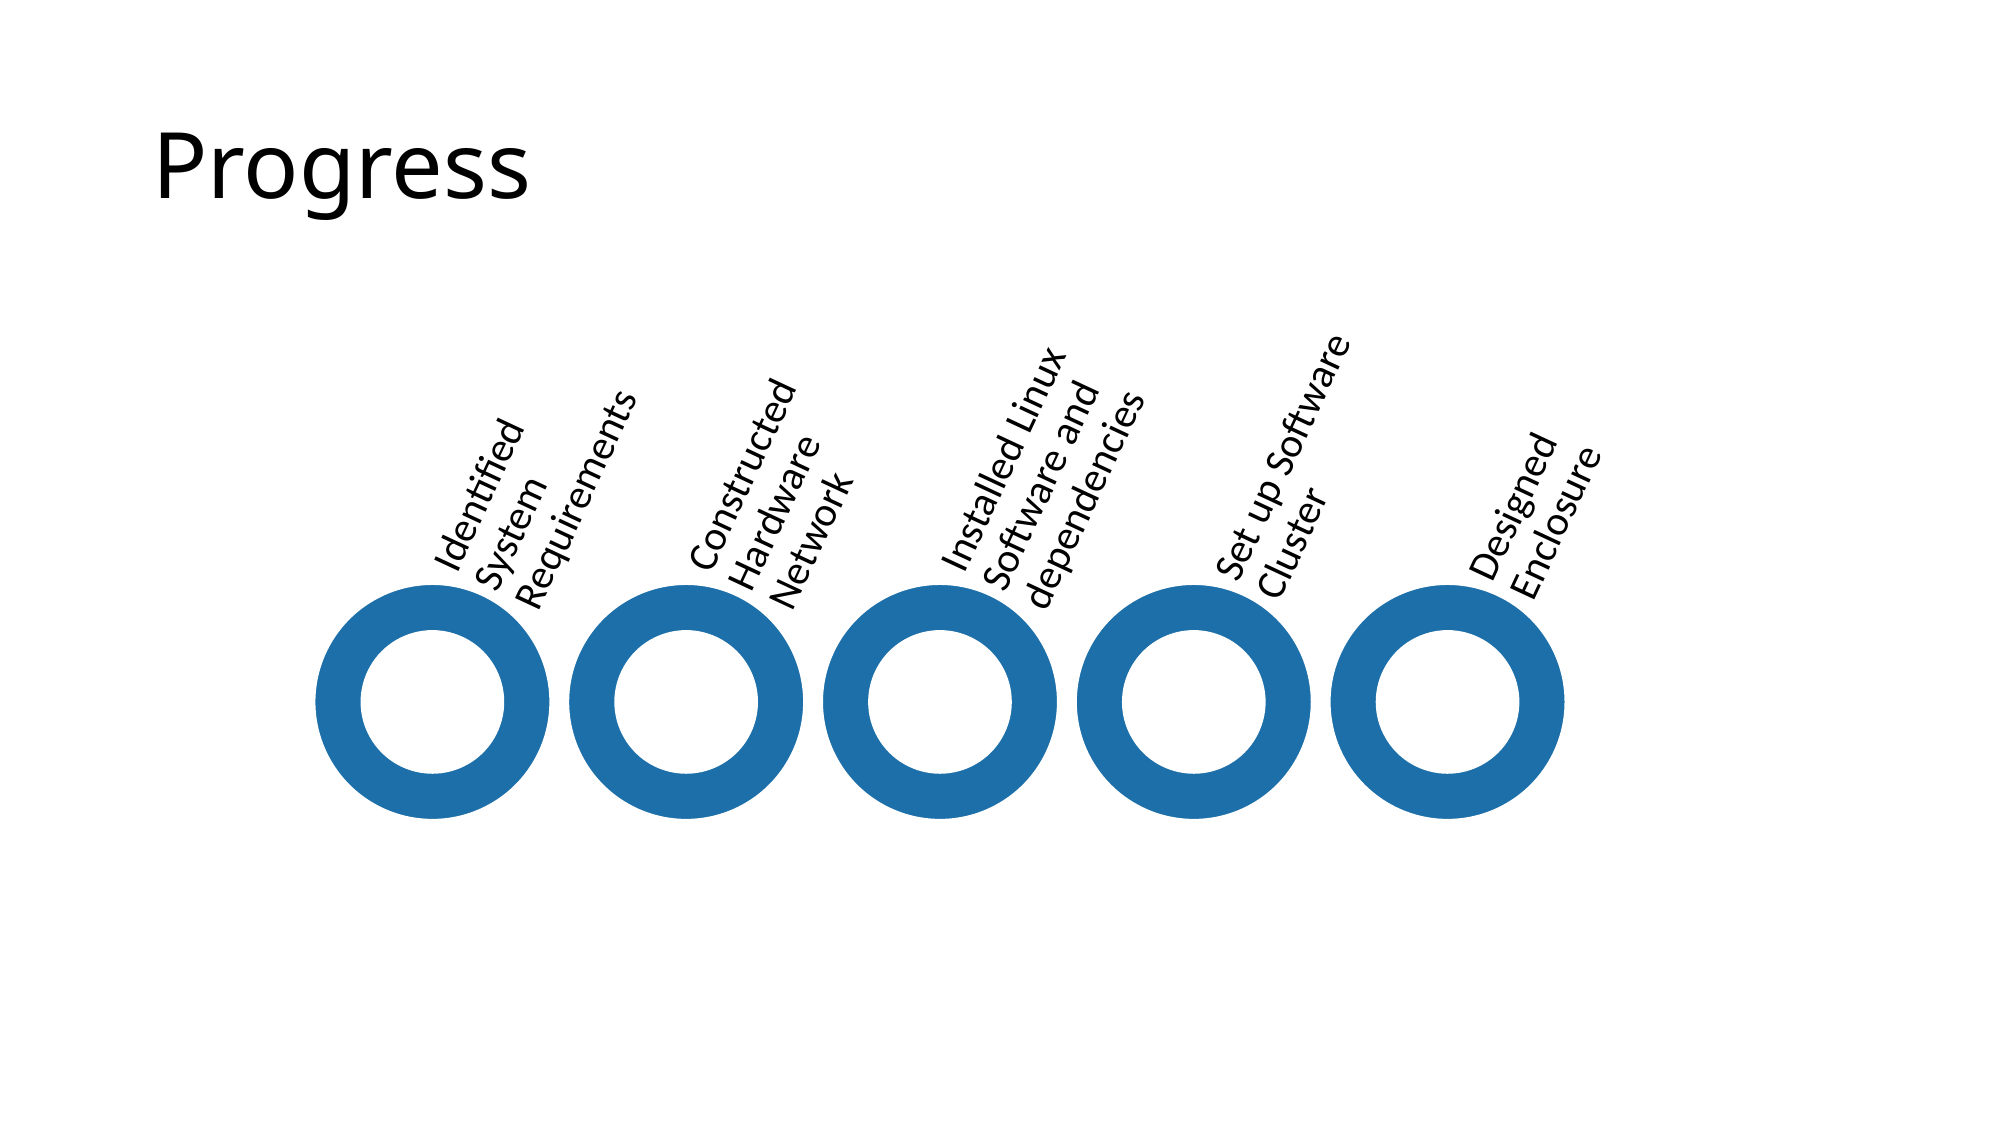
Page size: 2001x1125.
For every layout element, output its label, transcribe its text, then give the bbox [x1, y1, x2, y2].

title Progress [137, 59, 1863, 278]
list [137, 299, 1863, 1014]
